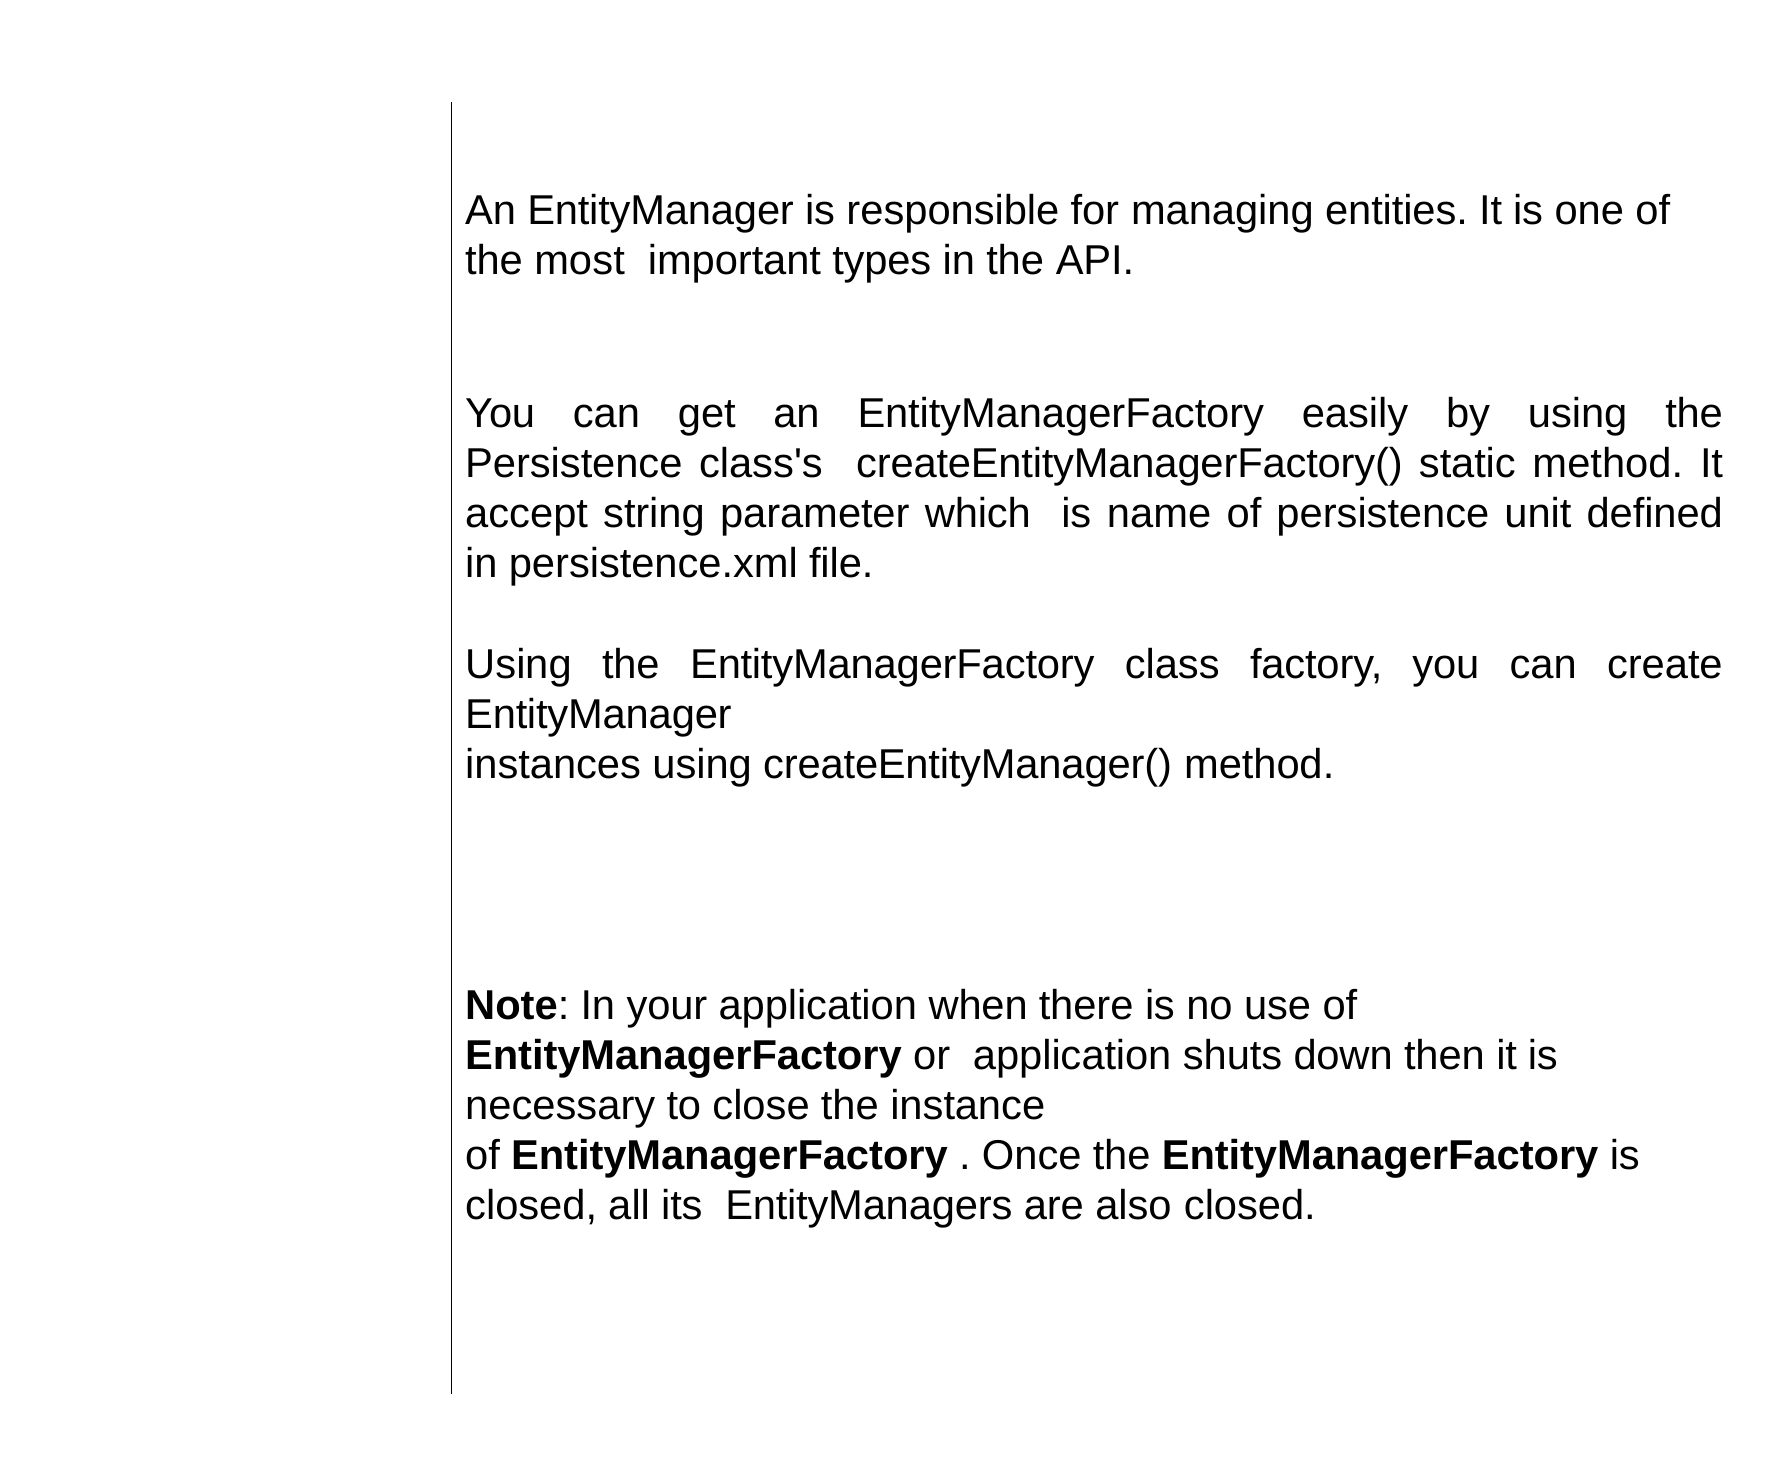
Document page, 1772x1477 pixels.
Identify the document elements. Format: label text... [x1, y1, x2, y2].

text_box An EntityManager is responsible for managing entities. It is one of the most important types in the API. You can get an EntityManagerFactory easily by using the Persistence class's createEntityManagerFactory() static method. It accept string parameter which is name of persistence unit defined in persistence.xml file. Using the EntityManagerFactory class factory, you can create EntityManager instances using createEntityManager() method. Note: In your application when there is no use of EntityManagerFactory or application shuts down then it is necessary to close the instance of EntityManagerFactory . Once the EntityManagerFactory is closed, all its EntityManagers are also closed. [448, 175, 1742, 1235]
